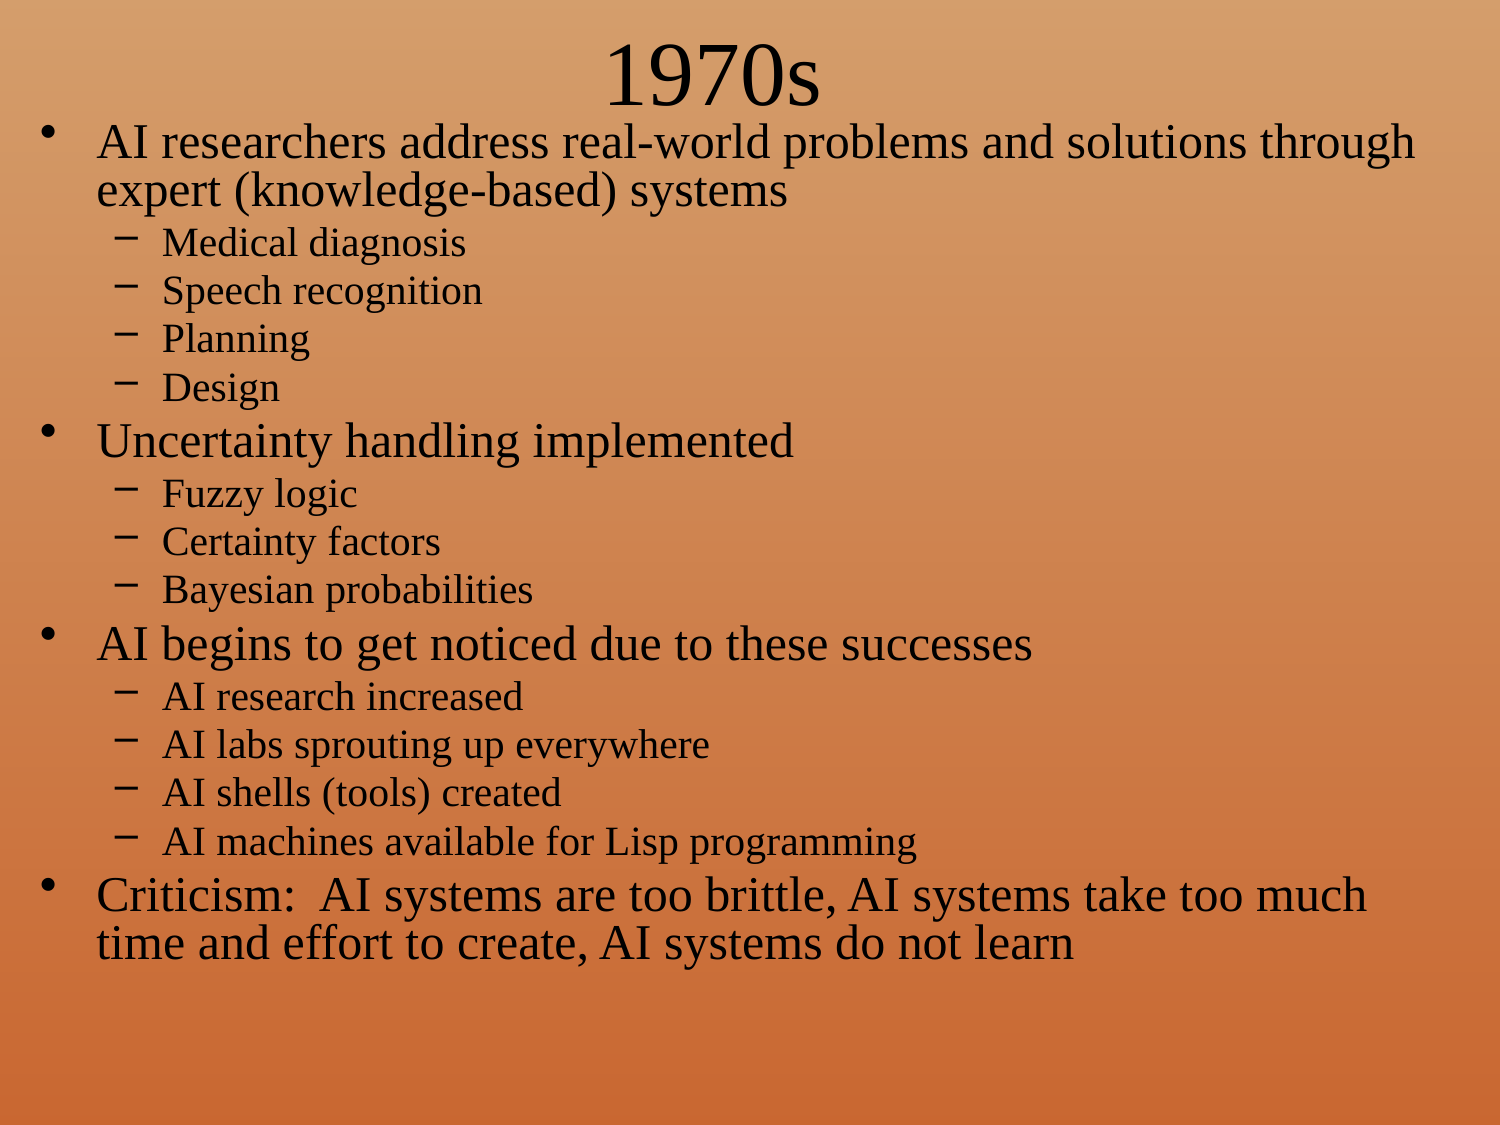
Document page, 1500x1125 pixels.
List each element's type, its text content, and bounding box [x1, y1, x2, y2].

list AI researchers address real-world problems and solutions through expert (knowledge-based) systems Medical diagnosis Speech recognition Planning Design Uncertainty handling implemented Fuzzy logic Certainty factors Bayesian probabilities AI begins to get noticed due to these successes AI research increased AI labs sprouting up everywhere AI shells (tools) created AI machines available for Lisp programming Criticism: AI systems are too brittle, AI systems take too much time and effort to create, AI systems do not learn [24, 112, 1475, 1125]
title 1970s [75, 0, 1350, 112]
